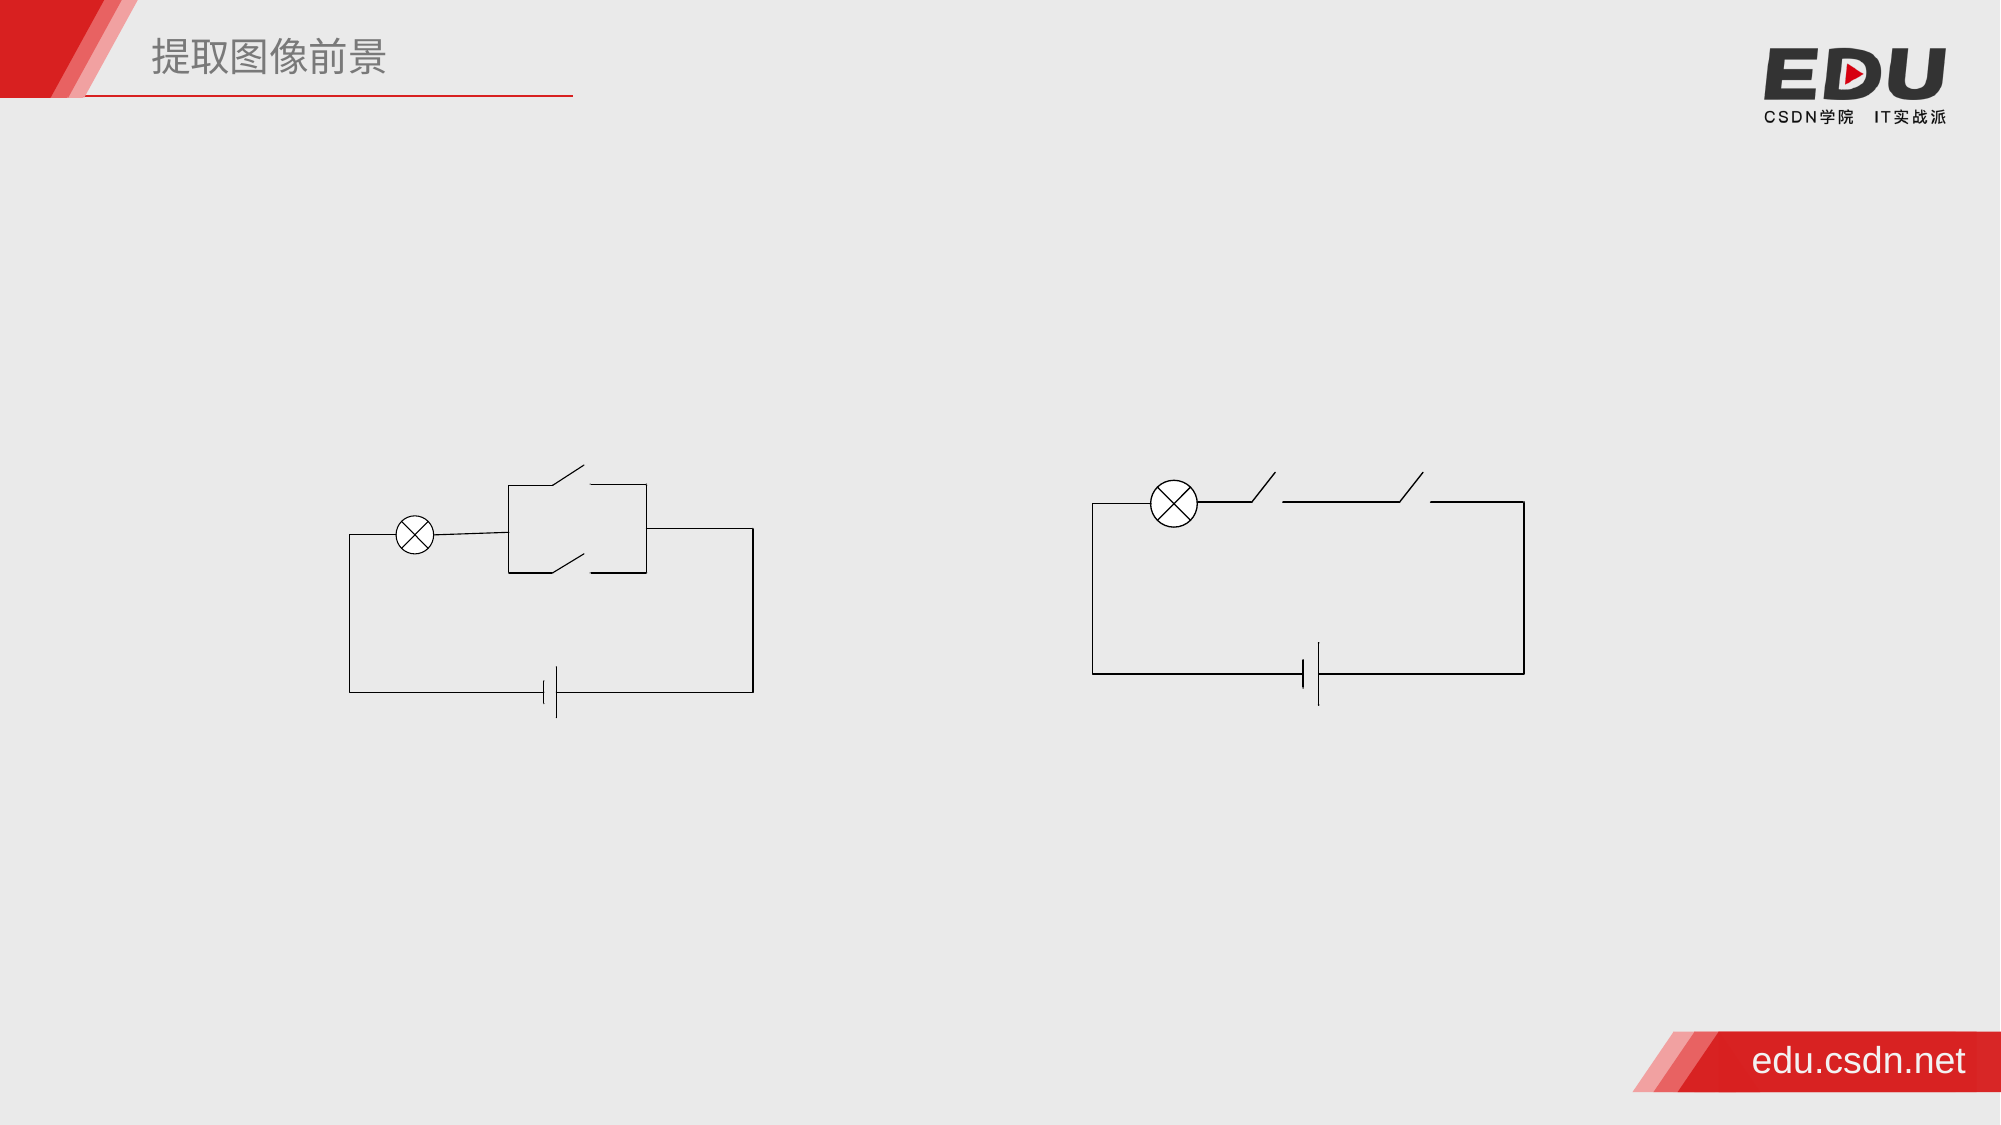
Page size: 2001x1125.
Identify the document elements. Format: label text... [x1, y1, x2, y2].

picture [1761, 42, 1948, 128]
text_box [976, 432, 1624, 763]
list 提取图像前景 [142, 6, 723, 93]
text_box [255, 430, 829, 765]
